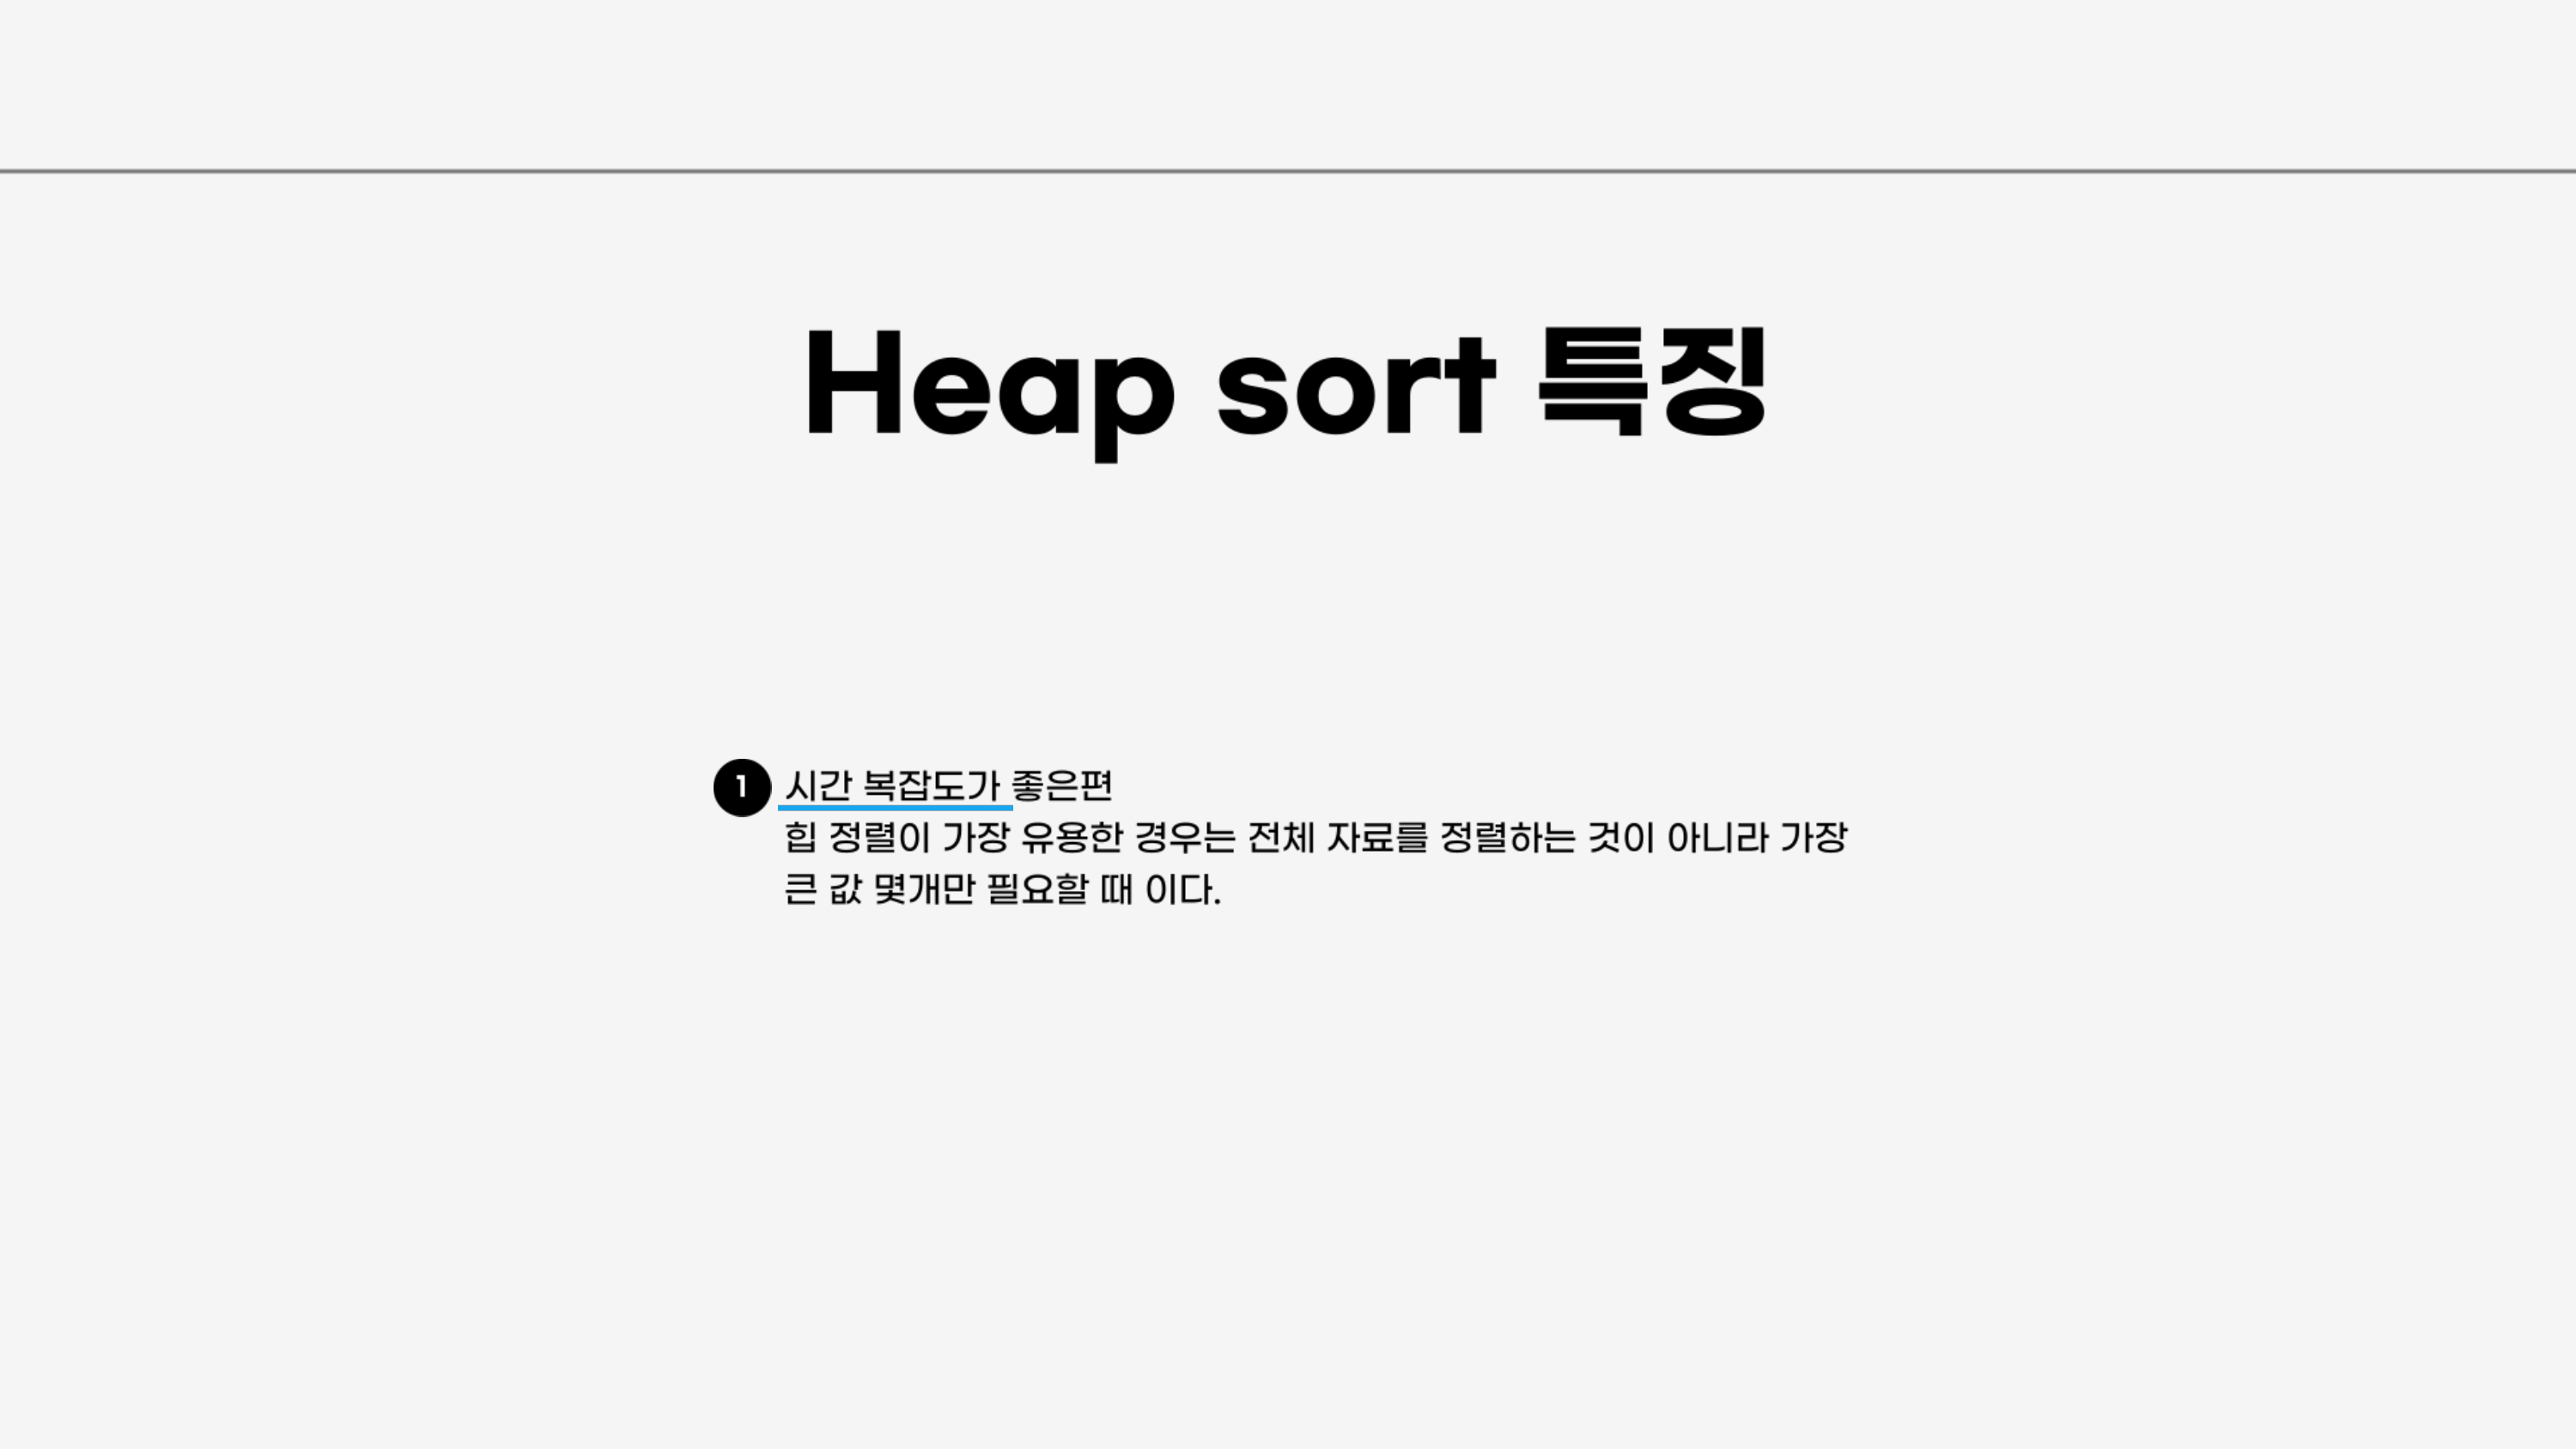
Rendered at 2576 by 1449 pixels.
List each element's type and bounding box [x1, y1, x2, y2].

picture [168, 289, 1823, 522]
text_box [714, 759, 1862, 946]
text_box [778, 797, 1013, 819]
text_box [0, 163, 2576, 179]
